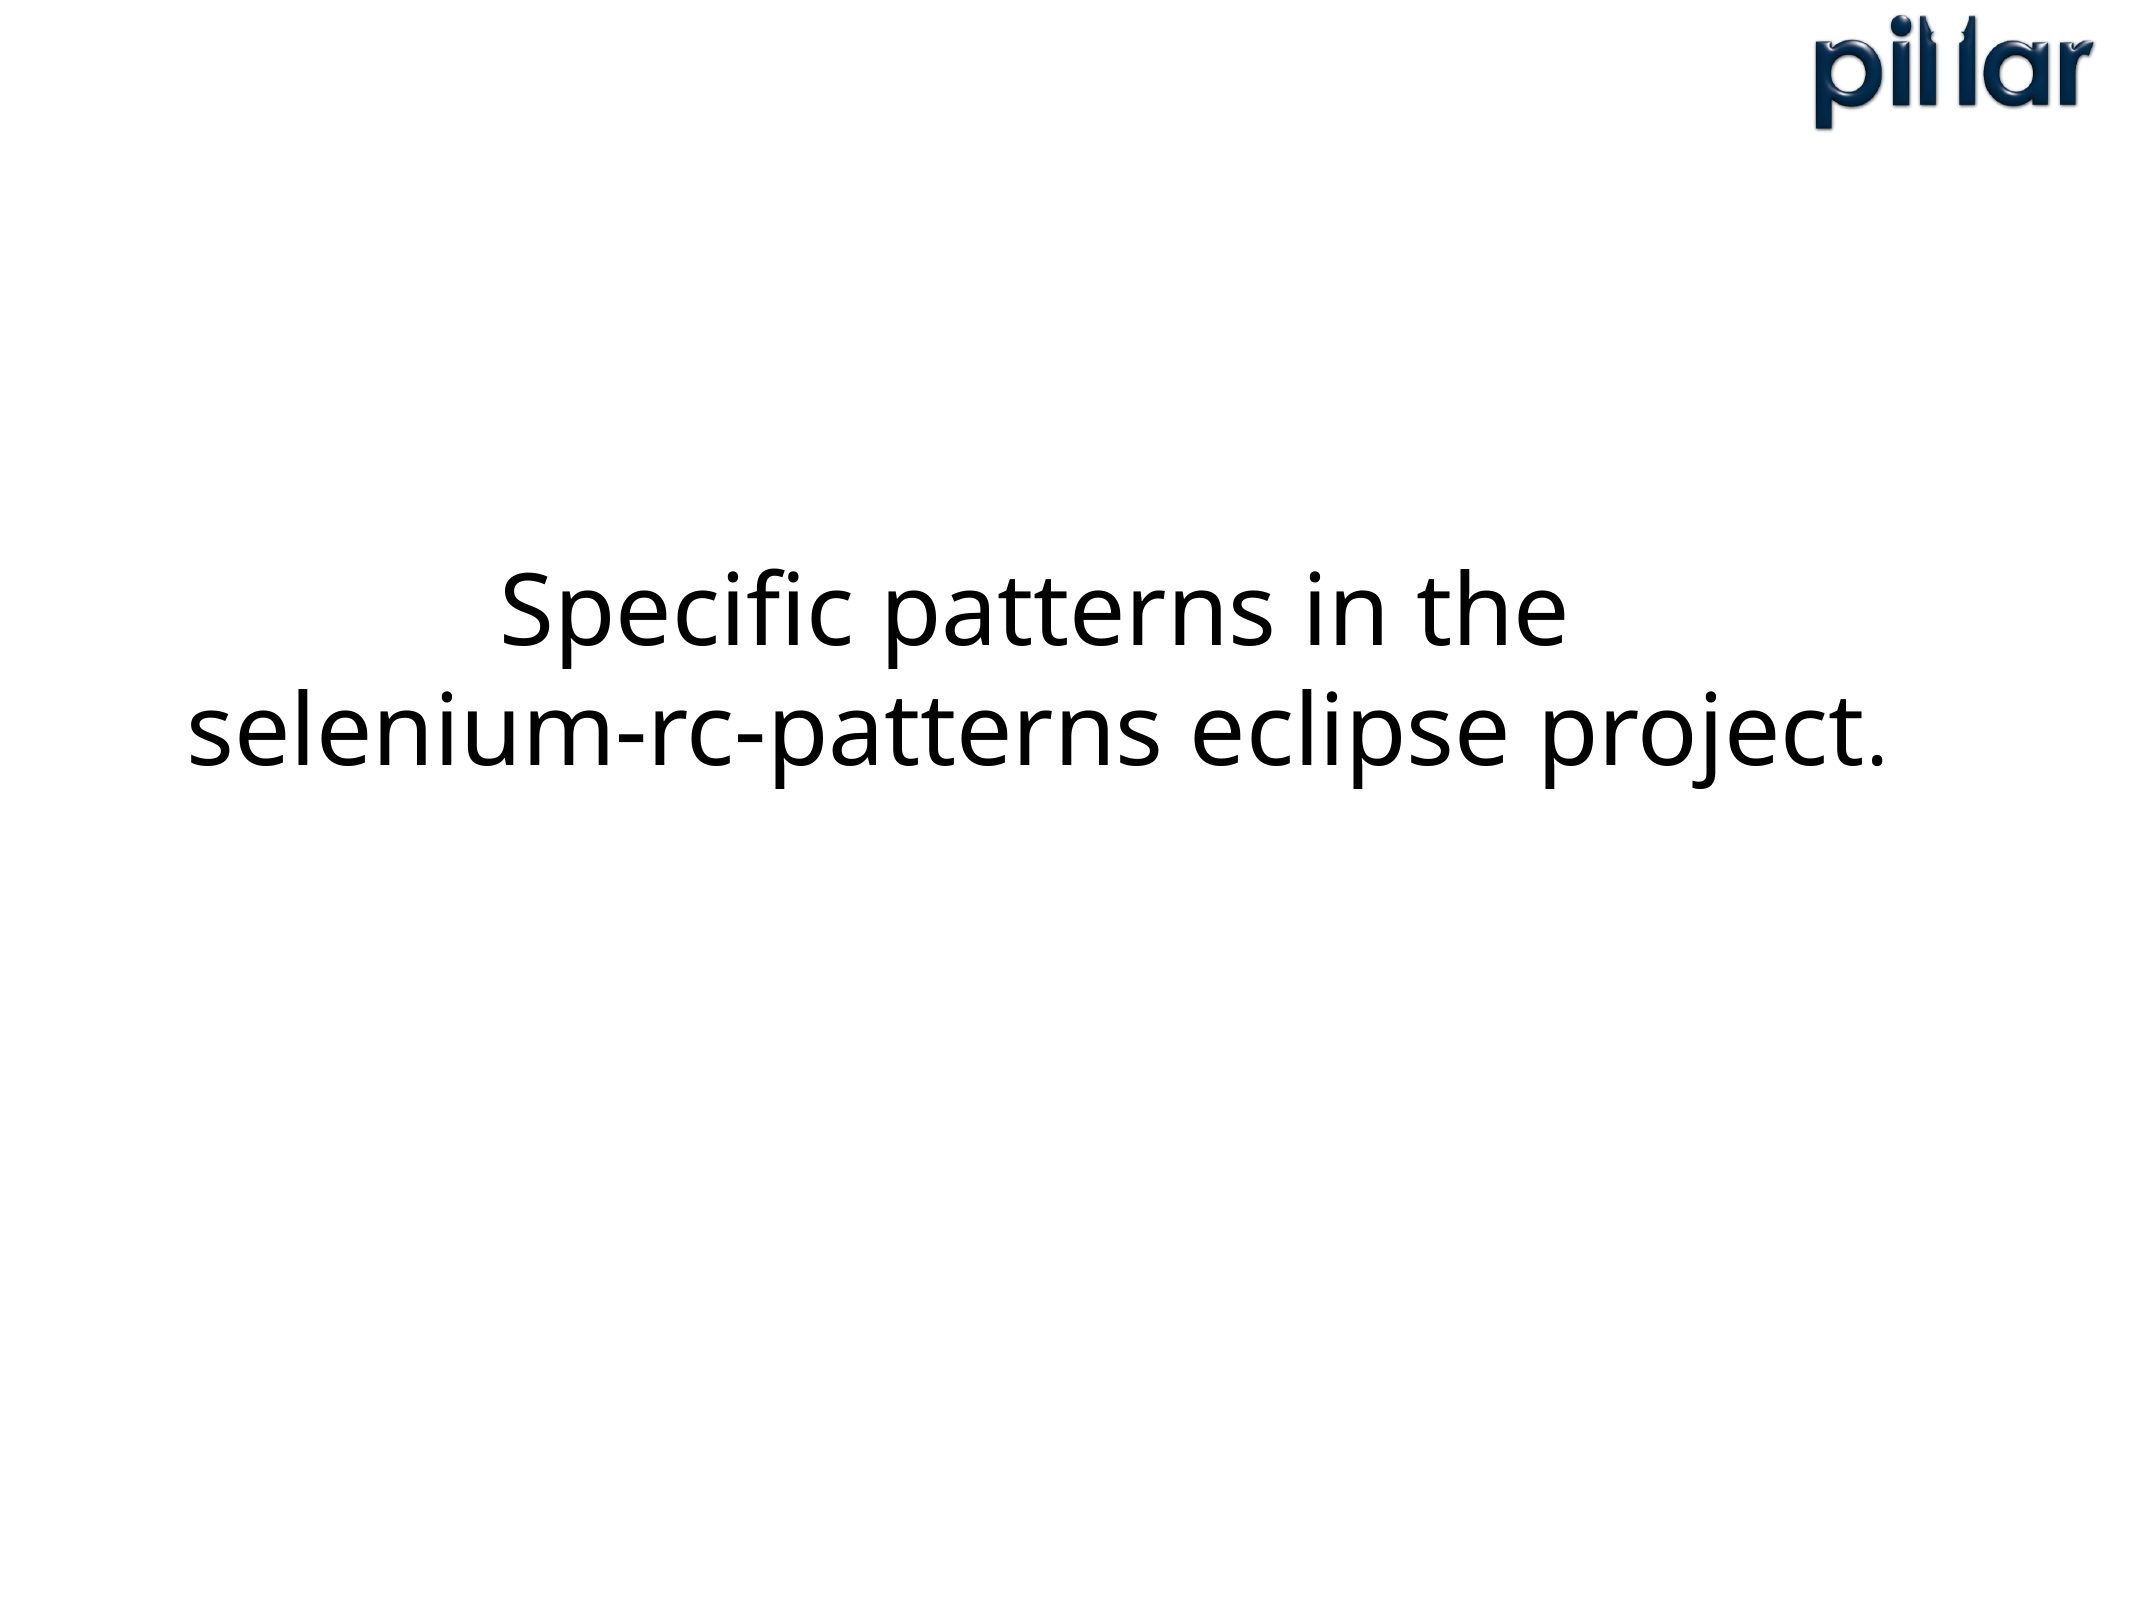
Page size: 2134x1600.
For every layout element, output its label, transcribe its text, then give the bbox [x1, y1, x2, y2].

title Specific patterns in the selenium-rc-patterns eclipse project. [141, 436, 1956, 945]
picture [1783, 0, 2127, 159]
